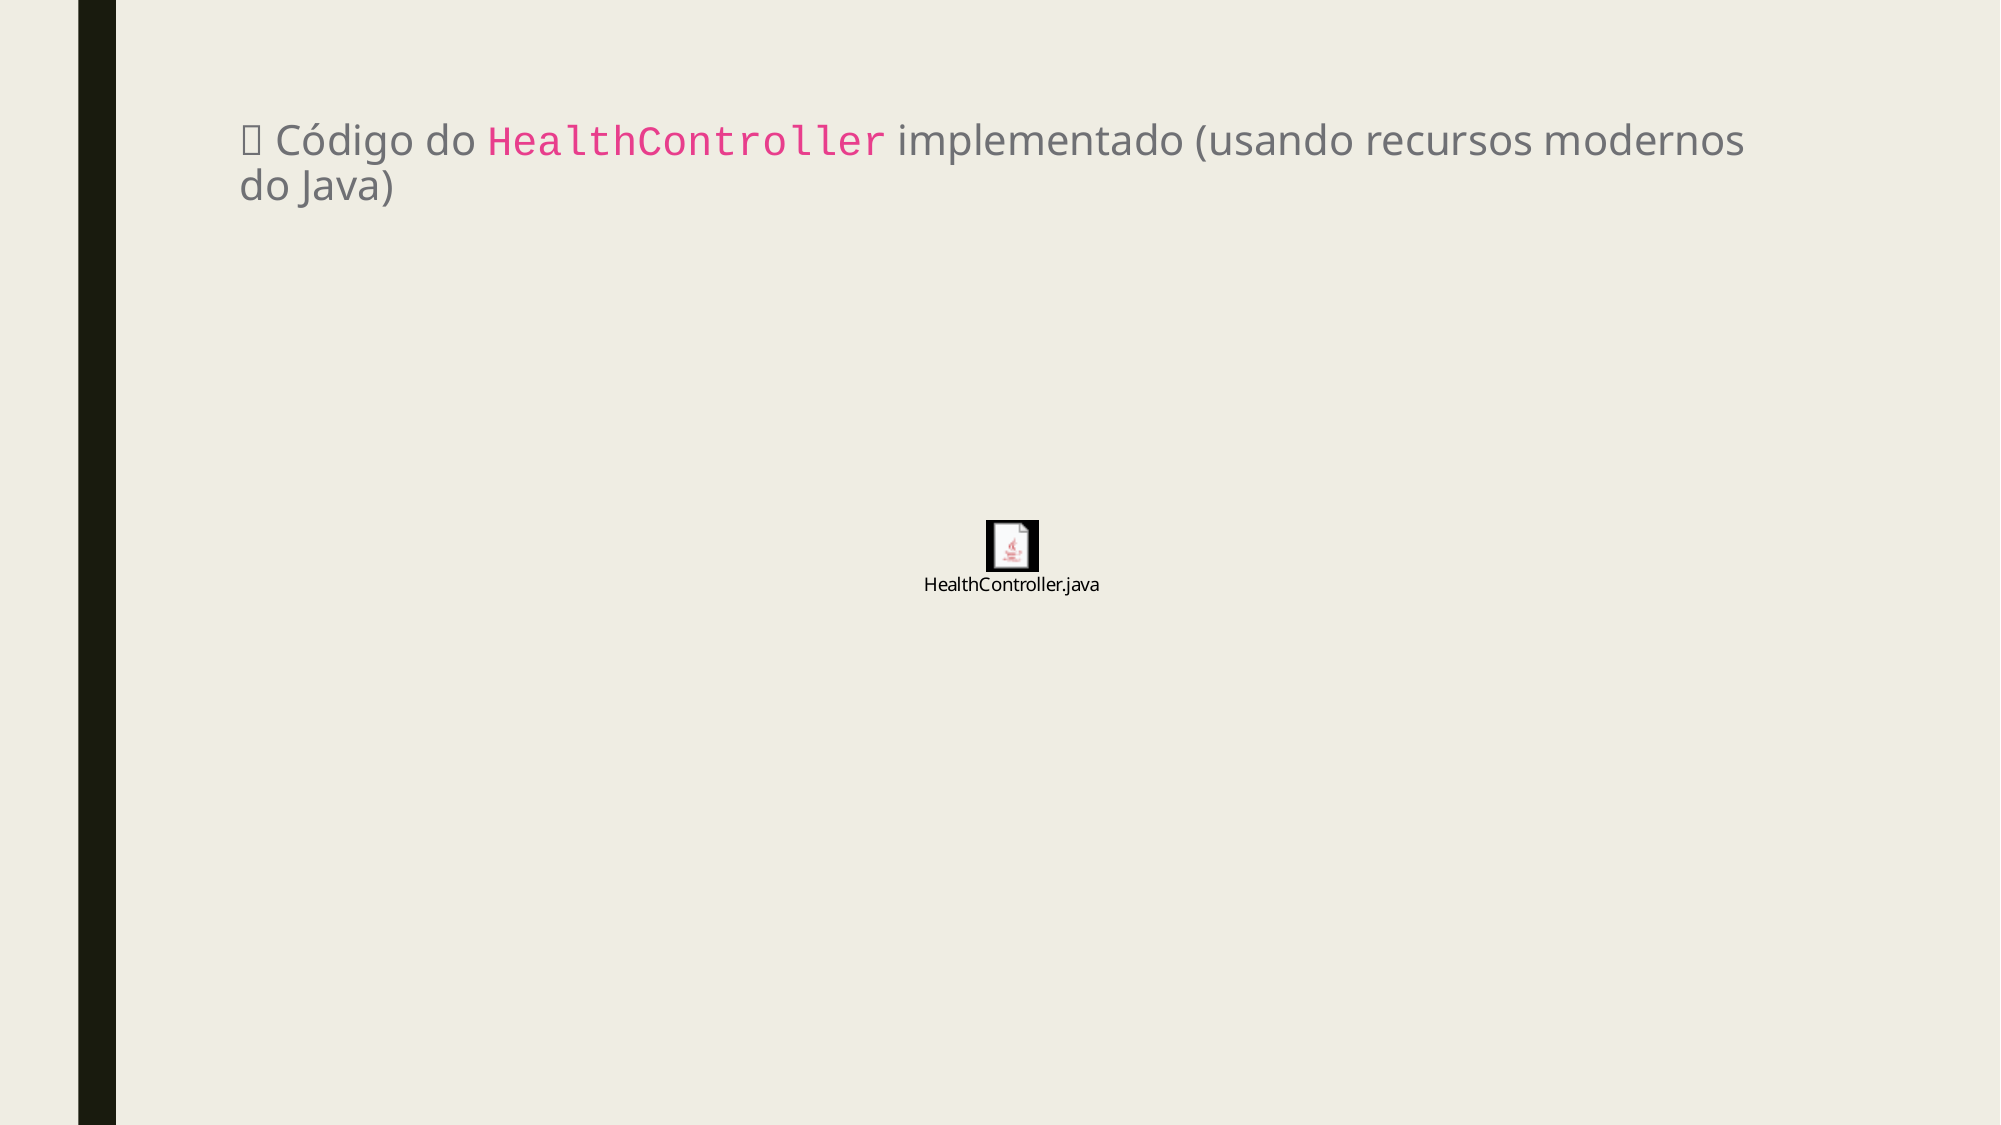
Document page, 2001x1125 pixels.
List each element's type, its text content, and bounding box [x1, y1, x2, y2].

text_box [902, 520, 1123, 605]
text_box ✅ Código do HealthController implementado (usando recursos modernos do Java) [224, 112, 1800, 357]
